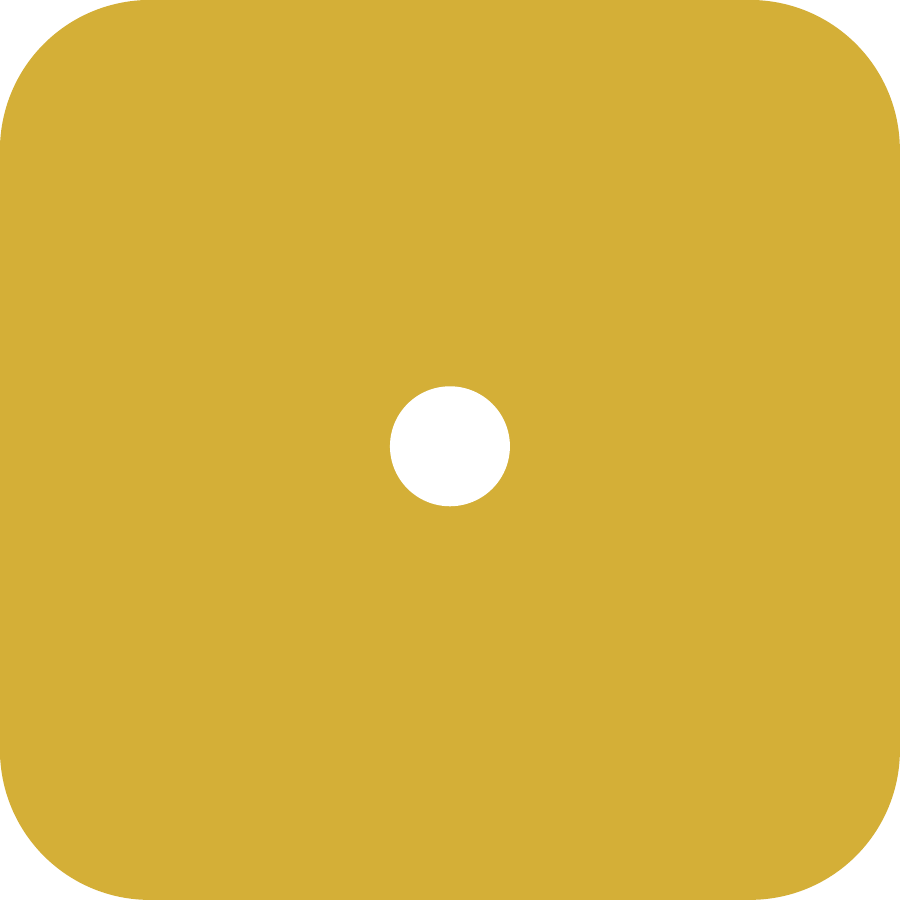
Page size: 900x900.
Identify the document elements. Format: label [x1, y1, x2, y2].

text_box [0, 0, 900, 900]
